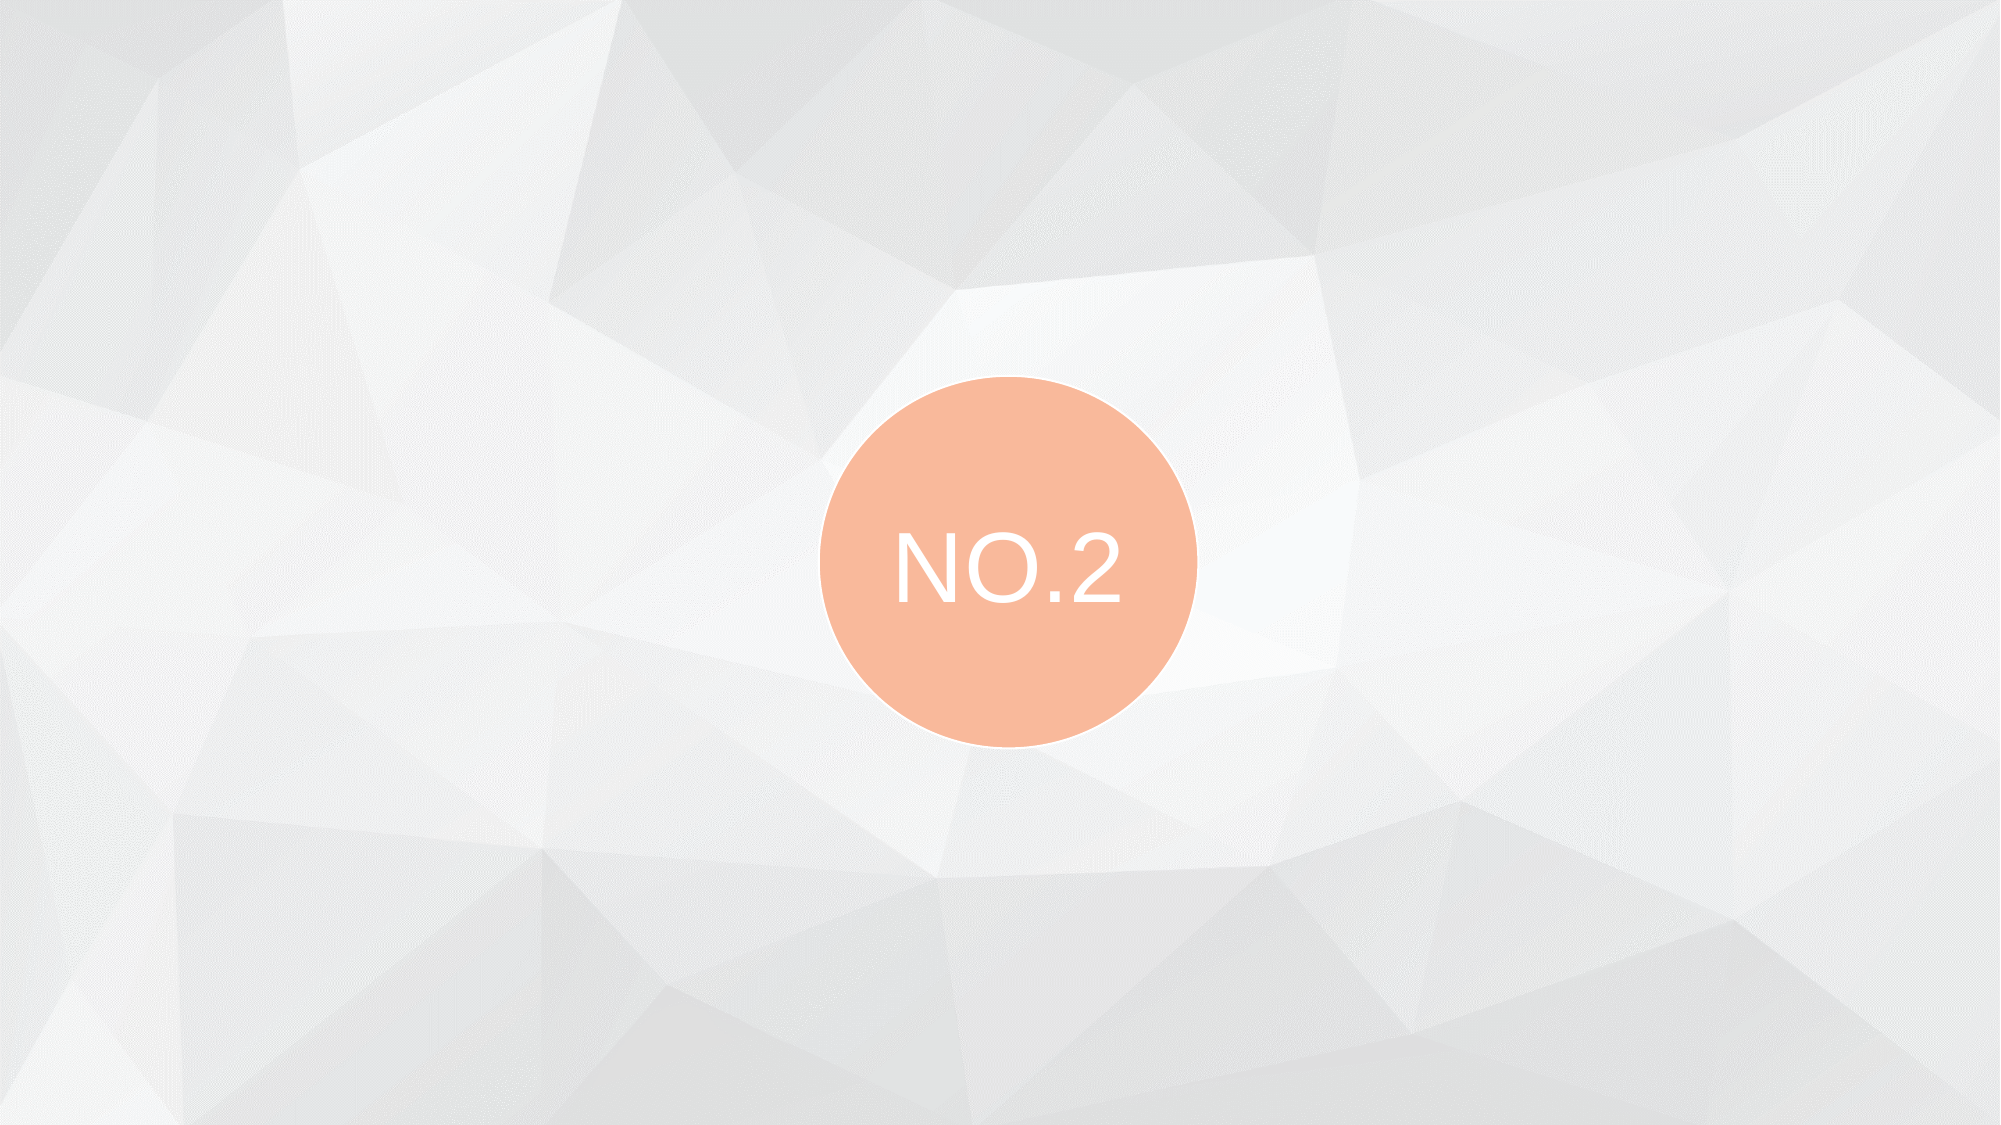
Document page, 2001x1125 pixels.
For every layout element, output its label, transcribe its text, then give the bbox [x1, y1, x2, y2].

picture [0, 0, 2000, 1125]
text_box NO.2 [817, 374, 1200, 750]
